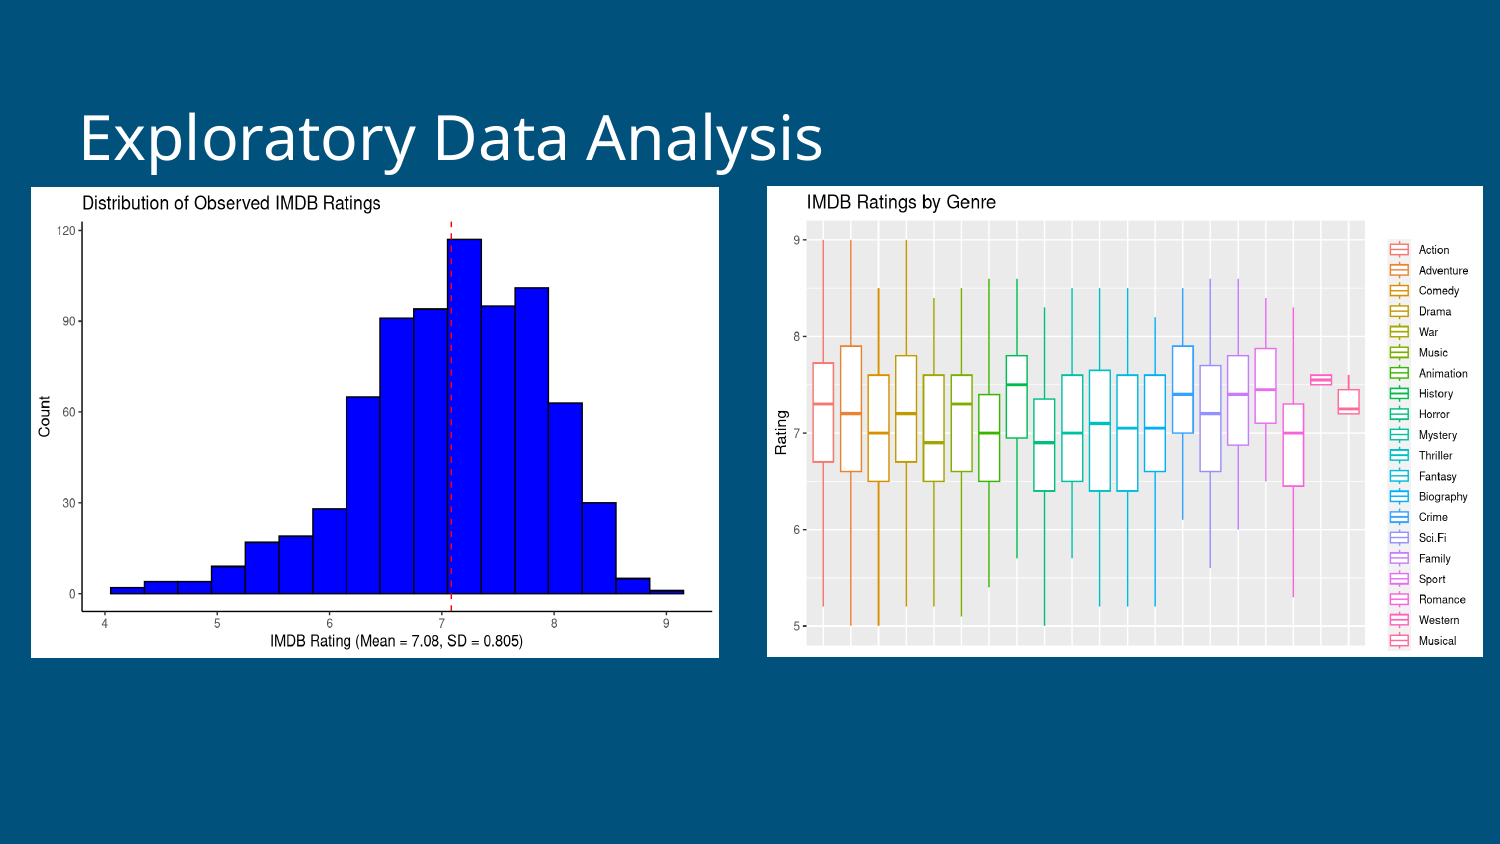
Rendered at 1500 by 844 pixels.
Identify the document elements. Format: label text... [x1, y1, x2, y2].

picture [768, 187, 1482, 656]
title Exploratory Data Analysis [63, 75, 1437, 188]
picture [32, 188, 718, 657]
